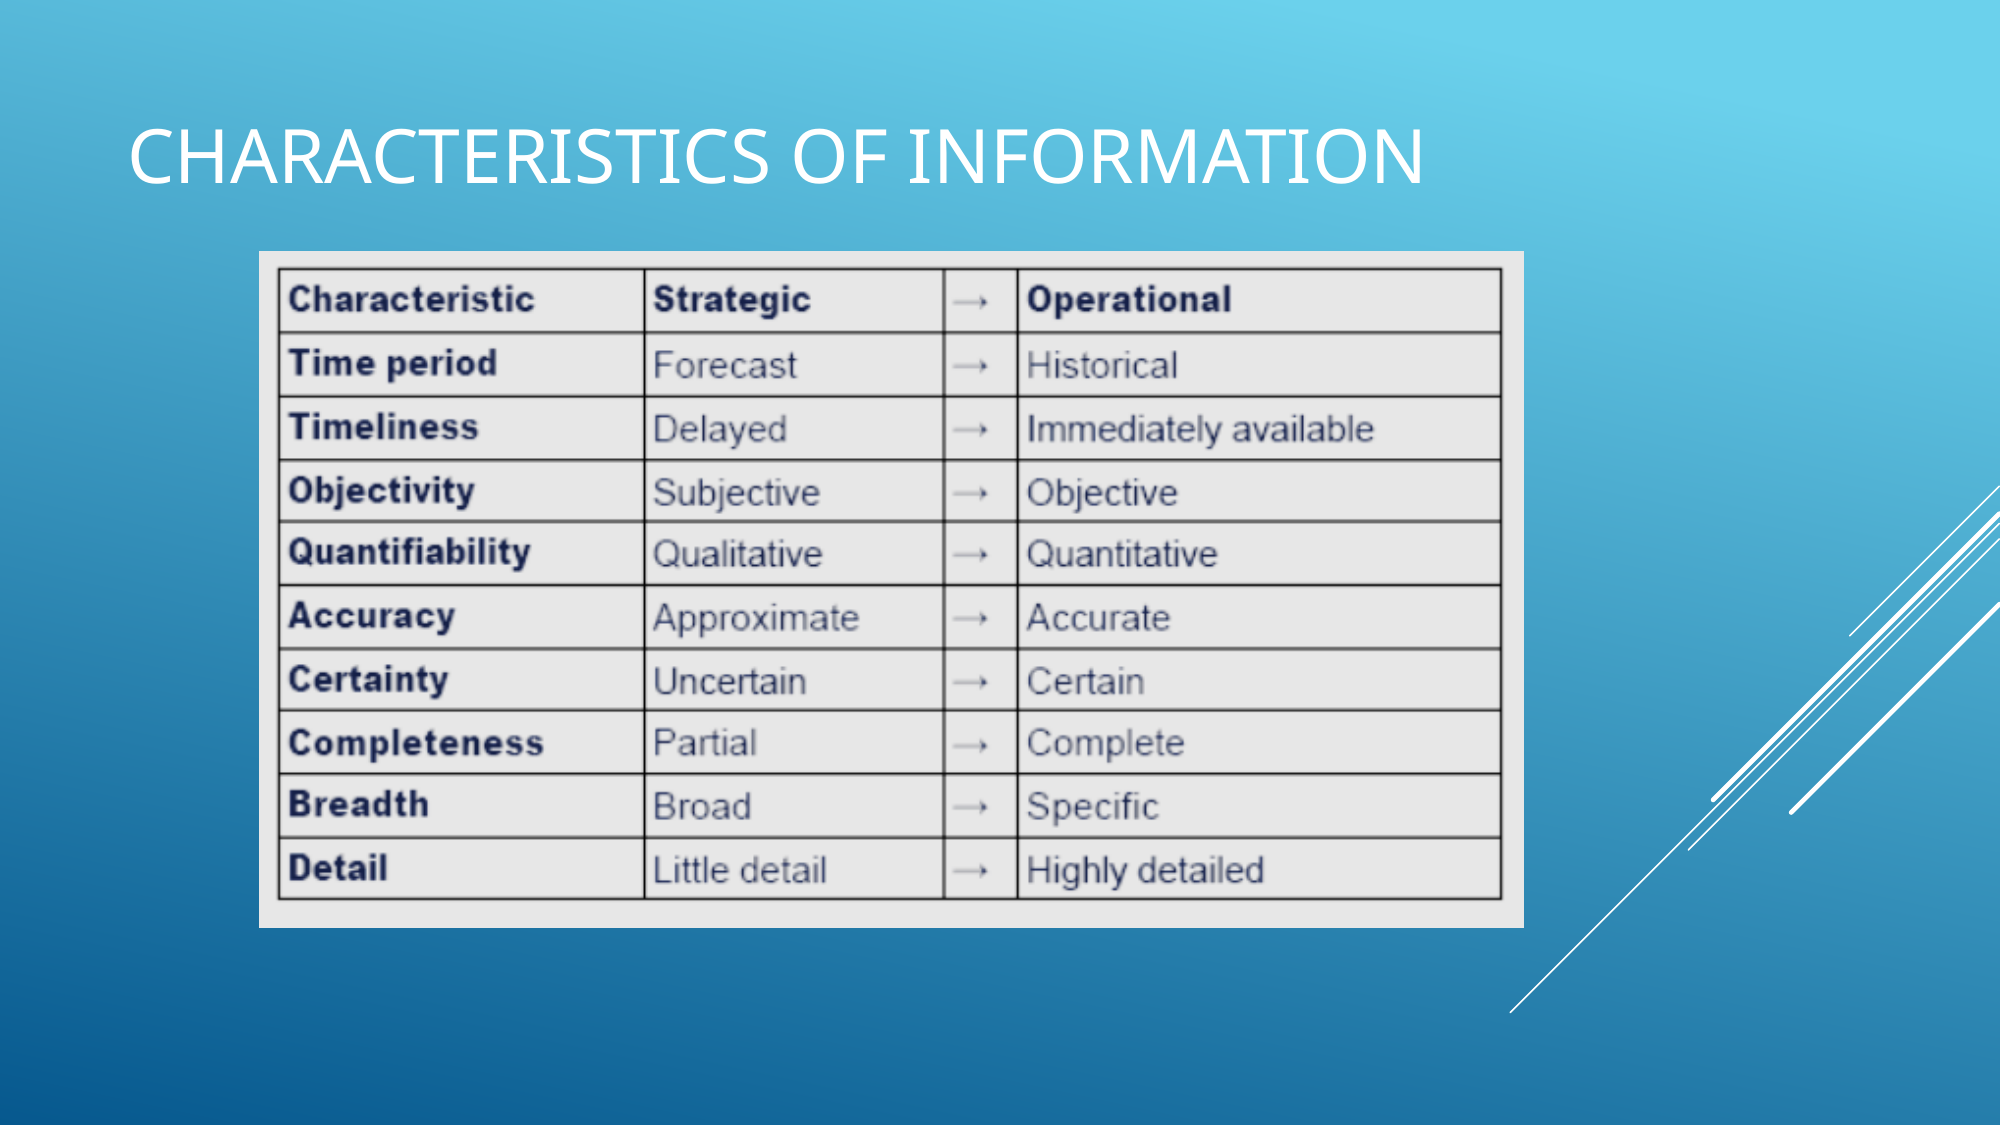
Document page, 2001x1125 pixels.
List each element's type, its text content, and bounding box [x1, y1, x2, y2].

title Characteristics of Information [112, 29, 1513, 277]
picture [259, 250, 1524, 929]
